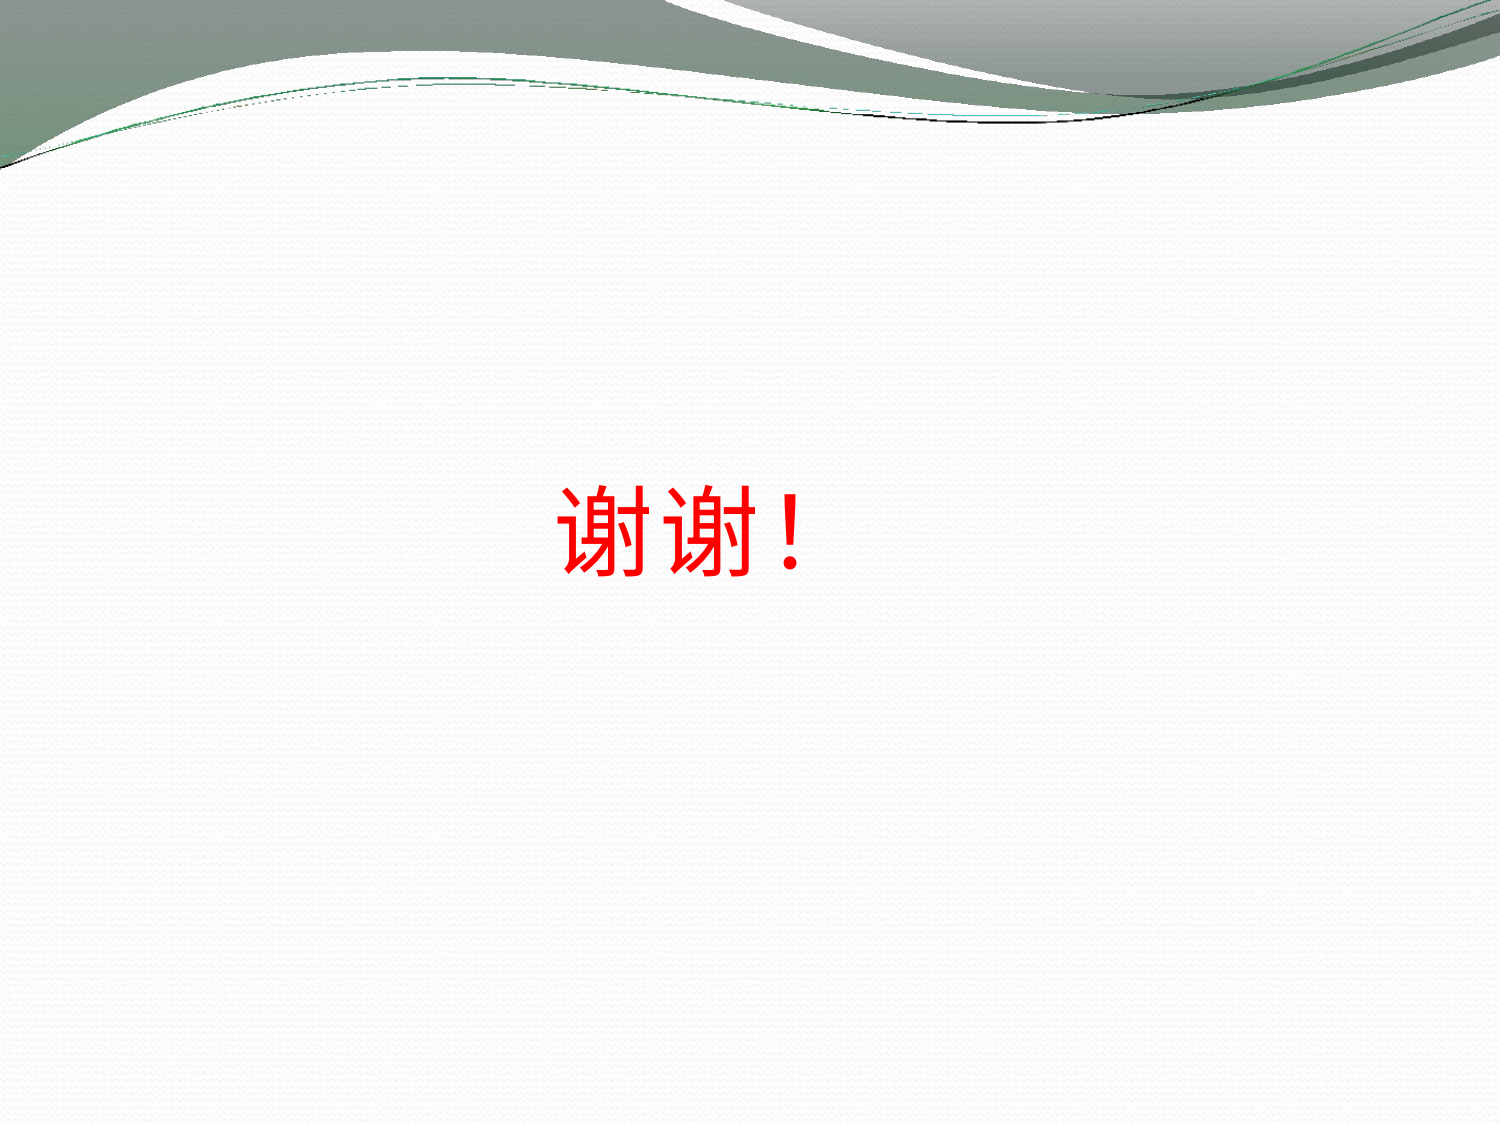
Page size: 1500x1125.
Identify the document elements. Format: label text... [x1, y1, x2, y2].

text_box 谢谢！ [551, 467, 821, 590]
picture [0, 0, 1500, 1125]
